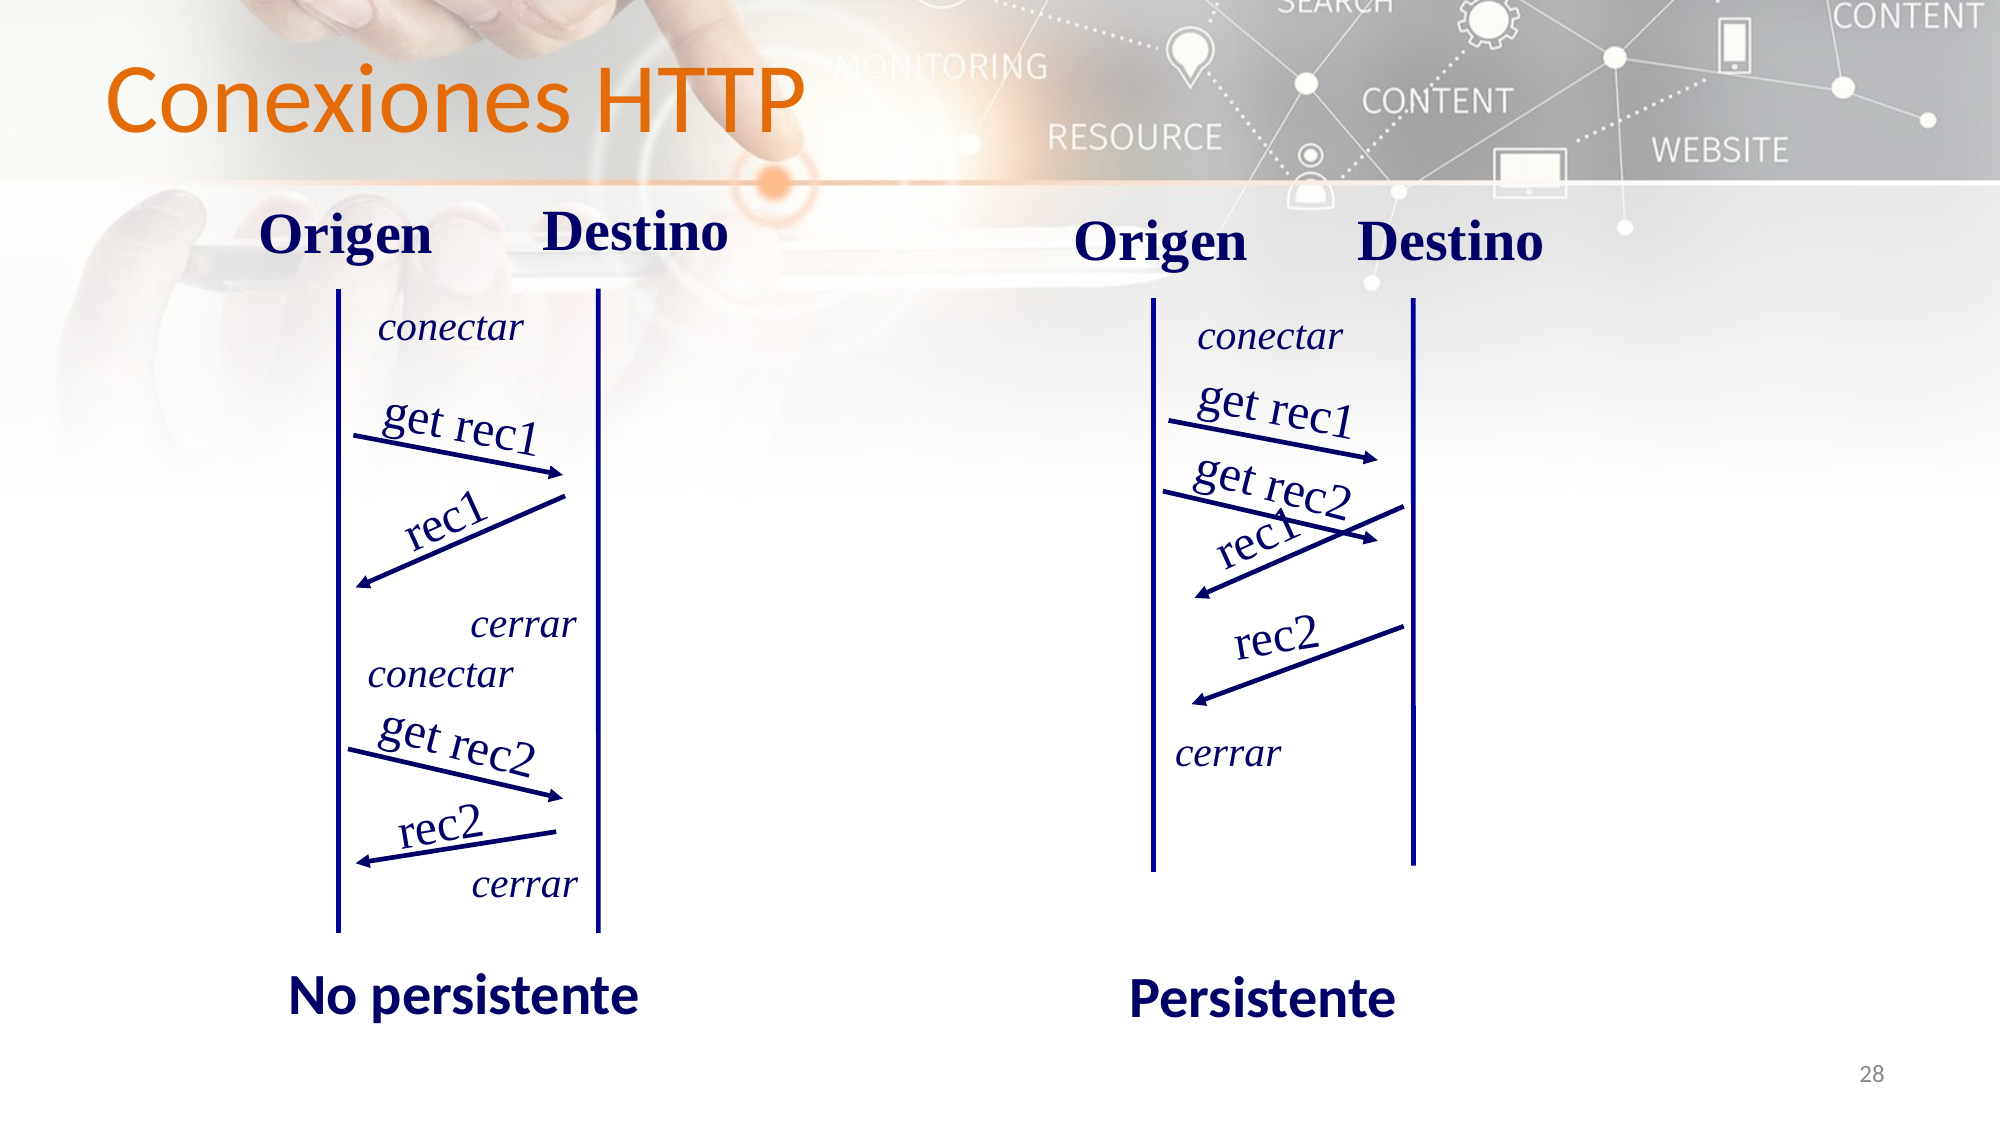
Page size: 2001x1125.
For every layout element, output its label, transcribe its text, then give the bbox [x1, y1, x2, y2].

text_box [355, 496, 564, 588]
text_box rec2 [378, 807, 501, 830]
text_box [1194, 507, 1402, 599]
text_box Persistente [1114, 951, 1486, 1037]
slide_number ‹#› [1433, 1042, 1900, 1103]
text_box cerrar [1159, 716, 1297, 783]
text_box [355, 435, 564, 476]
title Conexiones HTTP [90, 7, 1685, 179]
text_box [349, 749, 564, 799]
text_box get rec1 [363, 367, 564, 433]
text_box get rec1 [1178, 366, 1379, 419]
text_box rec1 [399, 484, 498, 495]
text_box Destino [1342, 194, 1561, 280]
text_box rec2 [1212, 605, 1334, 625]
text_box cerrar [456, 847, 592, 914]
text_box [1164, 491, 1379, 542]
text_box Destino [527, 184, 746, 270]
text_box Origen [243, 187, 484, 273]
text_box Origen [1058, 194, 1299, 280]
text_box conectar [362, 290, 539, 357]
text_box conectar [1181, 300, 1359, 366]
text_box cerrar [454, 587, 592, 654]
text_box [1191, 626, 1402, 705]
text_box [355, 831, 555, 864]
text_box get rec2 [358, 704, 562, 747]
text_box get rec2 [1173, 468, 1377, 490]
text_box No persistente [273, 948, 741, 1034]
text_box conectar [351, 638, 529, 704]
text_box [1170, 420, 1379, 461]
